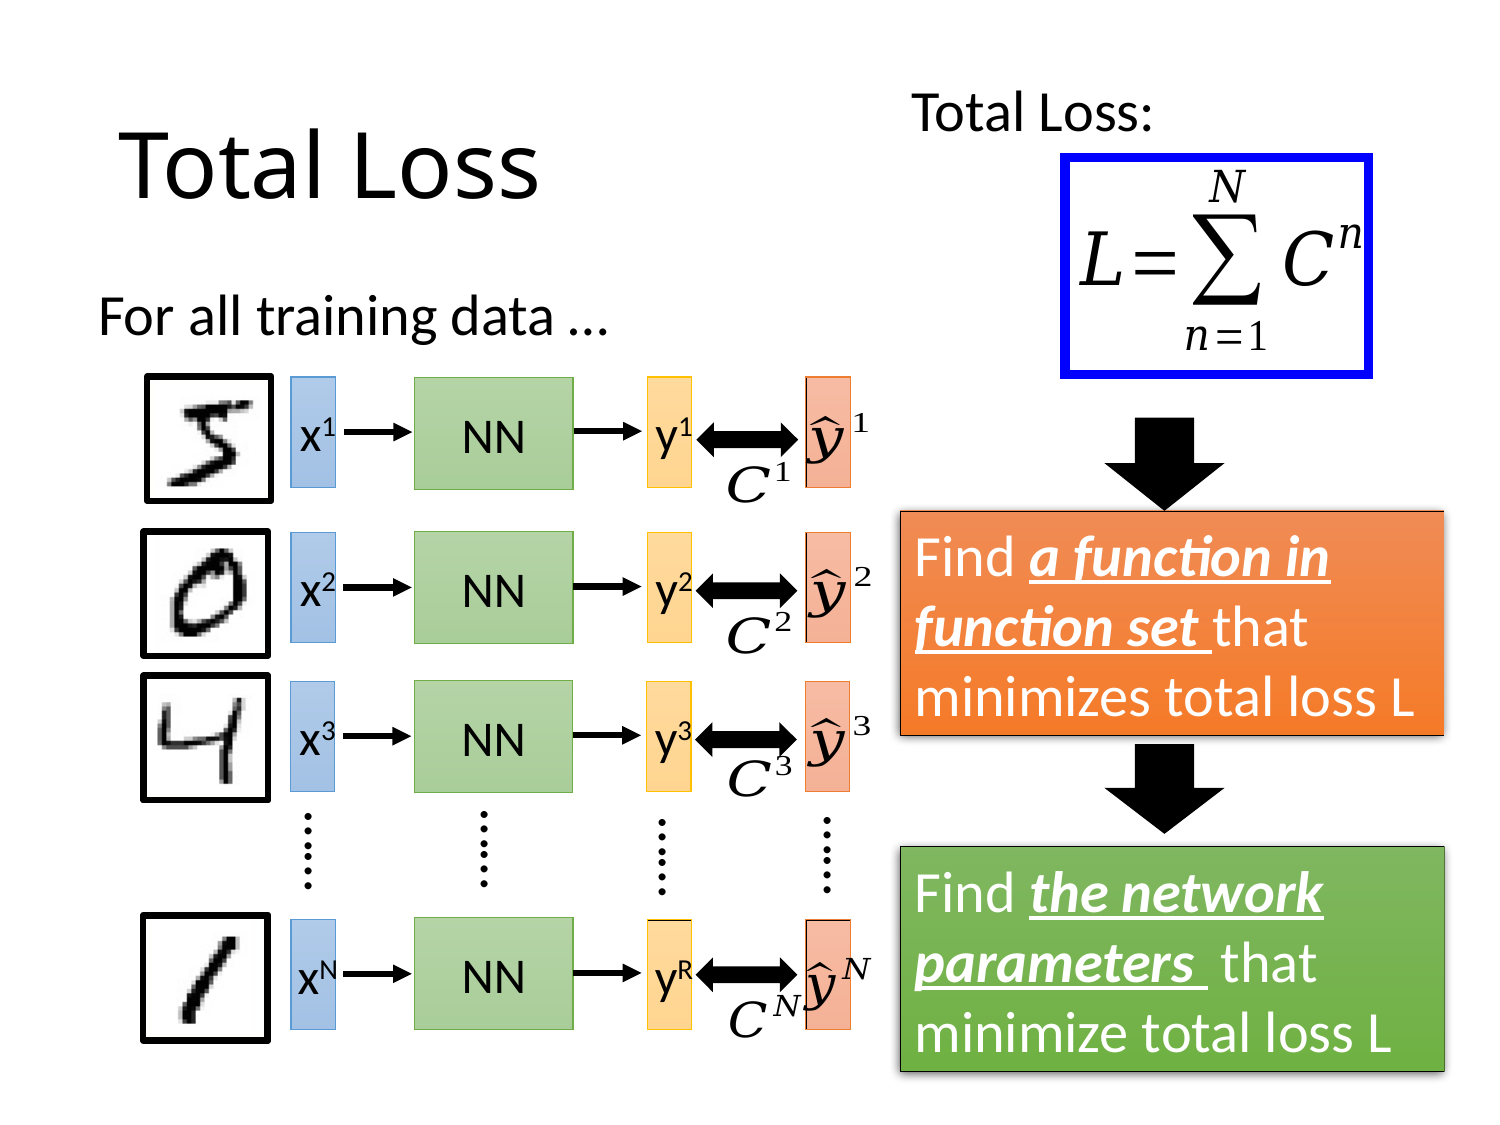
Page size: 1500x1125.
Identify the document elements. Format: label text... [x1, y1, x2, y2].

picture [146, 678, 265, 798]
text_box [1104, 744, 1225, 834]
text_box [805, 924, 851, 1030]
text_box Find a function in function set that minimizes total loss L [900, 510, 1444, 736]
text_box [709, 722, 797, 757]
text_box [283, 376, 353, 488]
picture [146, 534, 265, 653]
text_box [805, 532, 851, 643]
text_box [283, 532, 353, 643]
text_box [710, 422, 799, 458]
text_box [805, 681, 850, 792]
picture [150, 379, 269, 498]
text_box [710, 573, 798, 609]
text_box Total Loss: [896, 65, 1193, 151]
text_box …… [640, 789, 726, 926]
text_box …… [462, 793, 548, 918]
text_box NN [414, 680, 573, 793]
text_box …… [286, 783, 371, 920]
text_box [638, 532, 710, 643]
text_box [282, 681, 353, 792]
text_box [1104, 417, 1225, 511]
text_box NN [414, 377, 574, 490]
text_box …… [805, 787, 891, 924]
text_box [280, 919, 355, 1030]
text_box NN [414, 917, 574, 1030]
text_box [638, 681, 709, 792]
text_box For all training data … [83, 269, 671, 354]
text_box NN [414, 531, 574, 644]
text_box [638, 919, 710, 1030]
picture [146, 917, 265, 1038]
text_box [805, 376, 851, 488]
text_box [1064, 156, 1370, 376]
title Total Loss [103, 59, 1397, 278]
text_box [710, 957, 798, 993]
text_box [638, 376, 710, 488]
